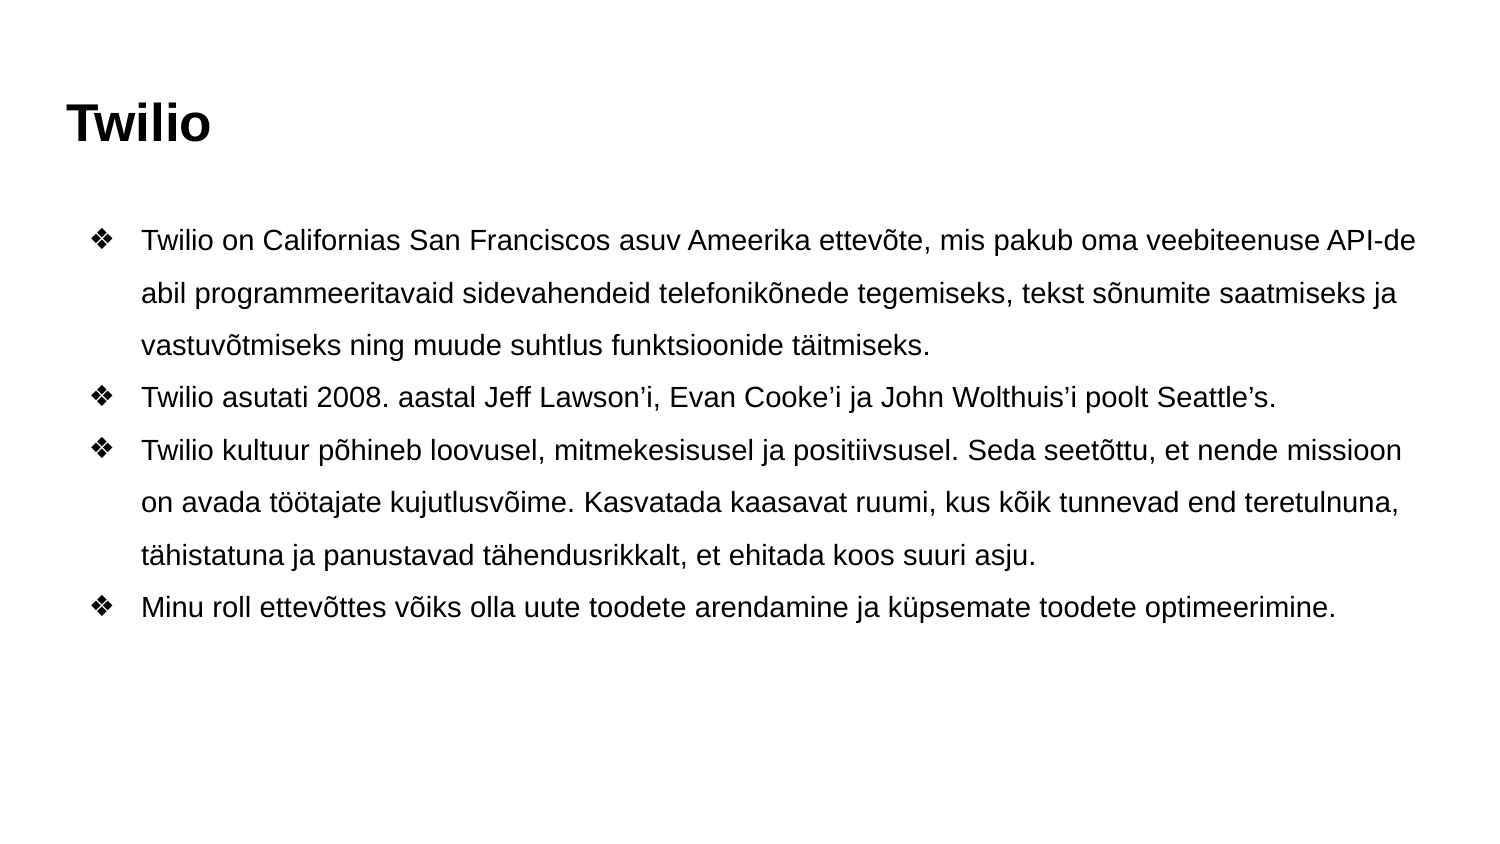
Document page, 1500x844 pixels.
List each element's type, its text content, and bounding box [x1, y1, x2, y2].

list Twilio on Californias San Franciscos asuv Ameerika ettevõte, mis pakub oma veebiteenuse API-de abil programmeeritavaid sidevahendeid telefonikõnede tegemiseks, tekst sõnumite saatmiseks ja vastuvõtmiseks ning muude suhtlus funktsioonide täitmiseks. Twilio asutati 2008. aastal Jeff Lawson’i, Evan Cooke’i ja John Wolthuis’i poolt Seattle’s. Twilio kultuur põhineb loovusel, mitmekesisusel ja positiivsusel. Seda seetõttu, et nende missioon on avada töötajate kujutlusvõime. Kasvatada kaasavat ruumi, kus kõik tunnevad end teretulnuna, tähistatuna ja panustavad tähendusrikkalt, et ehitada koos suuri asju. Minu roll ettevõttes võiks olla uute toodete arendamine ja küpsemate toodete optimeerimine. [51, 189, 1449, 750]
title Twilio [51, 72, 1449, 167]
